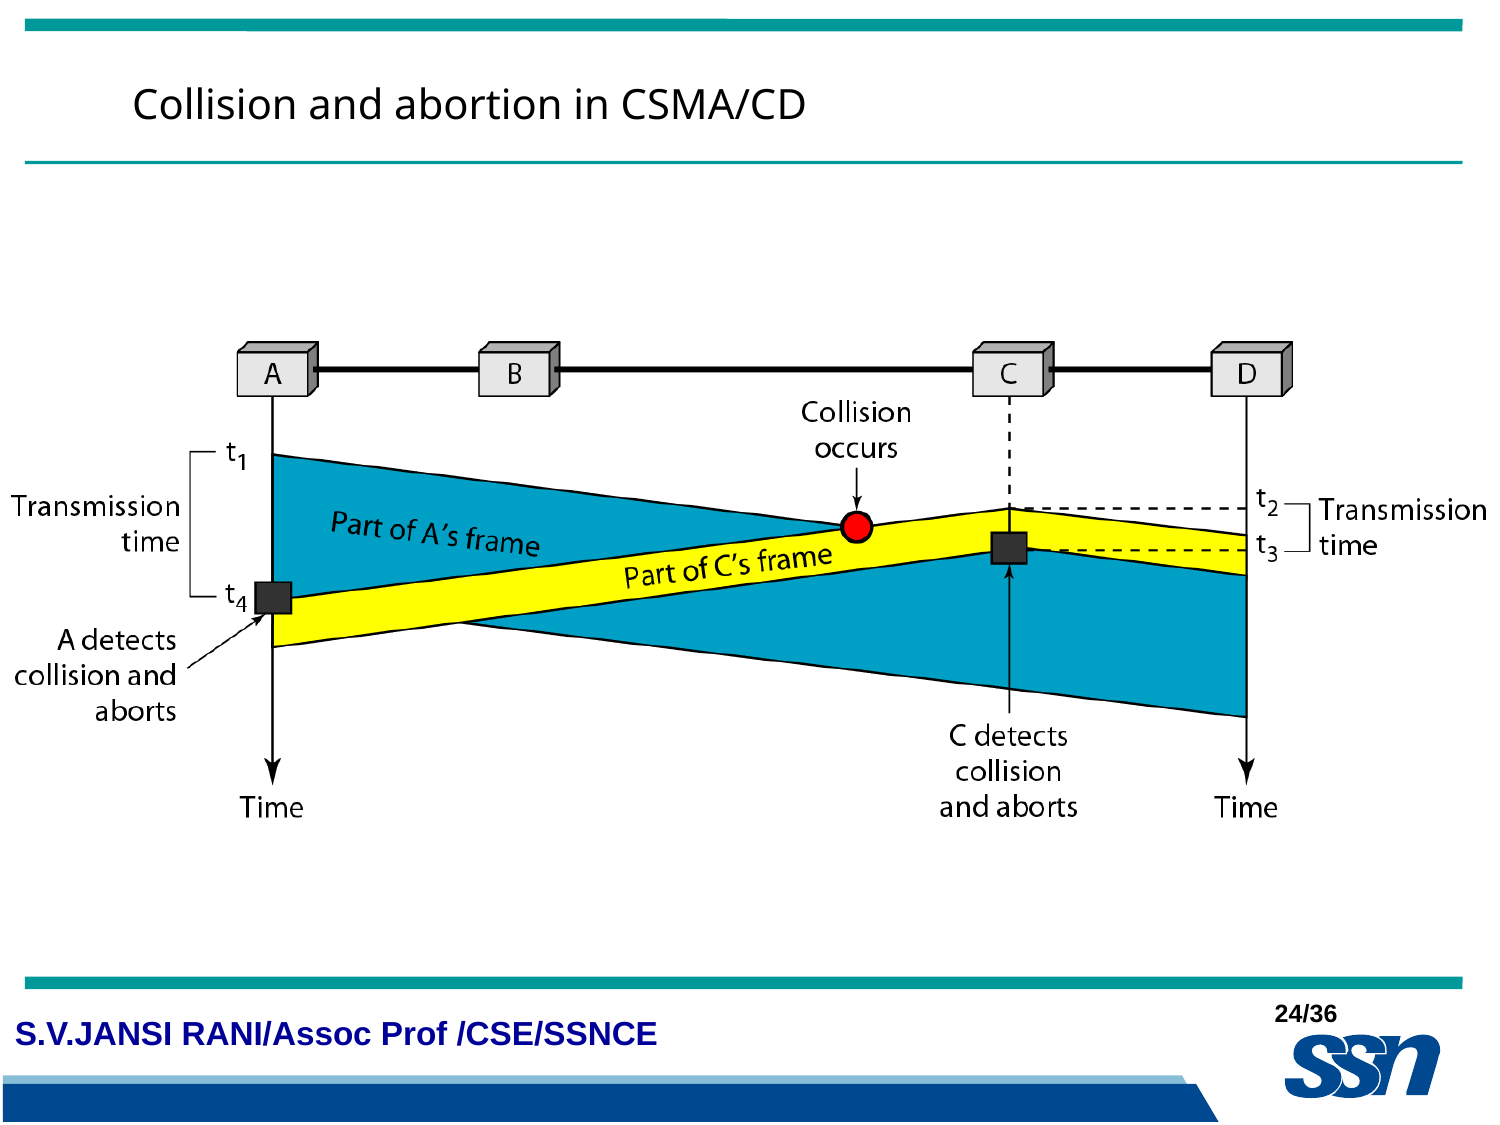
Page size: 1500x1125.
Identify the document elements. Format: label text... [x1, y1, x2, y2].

picture [11, 341, 1488, 826]
text_box Collision and abortion in CSMA/CD [104, 62, 823, 188]
